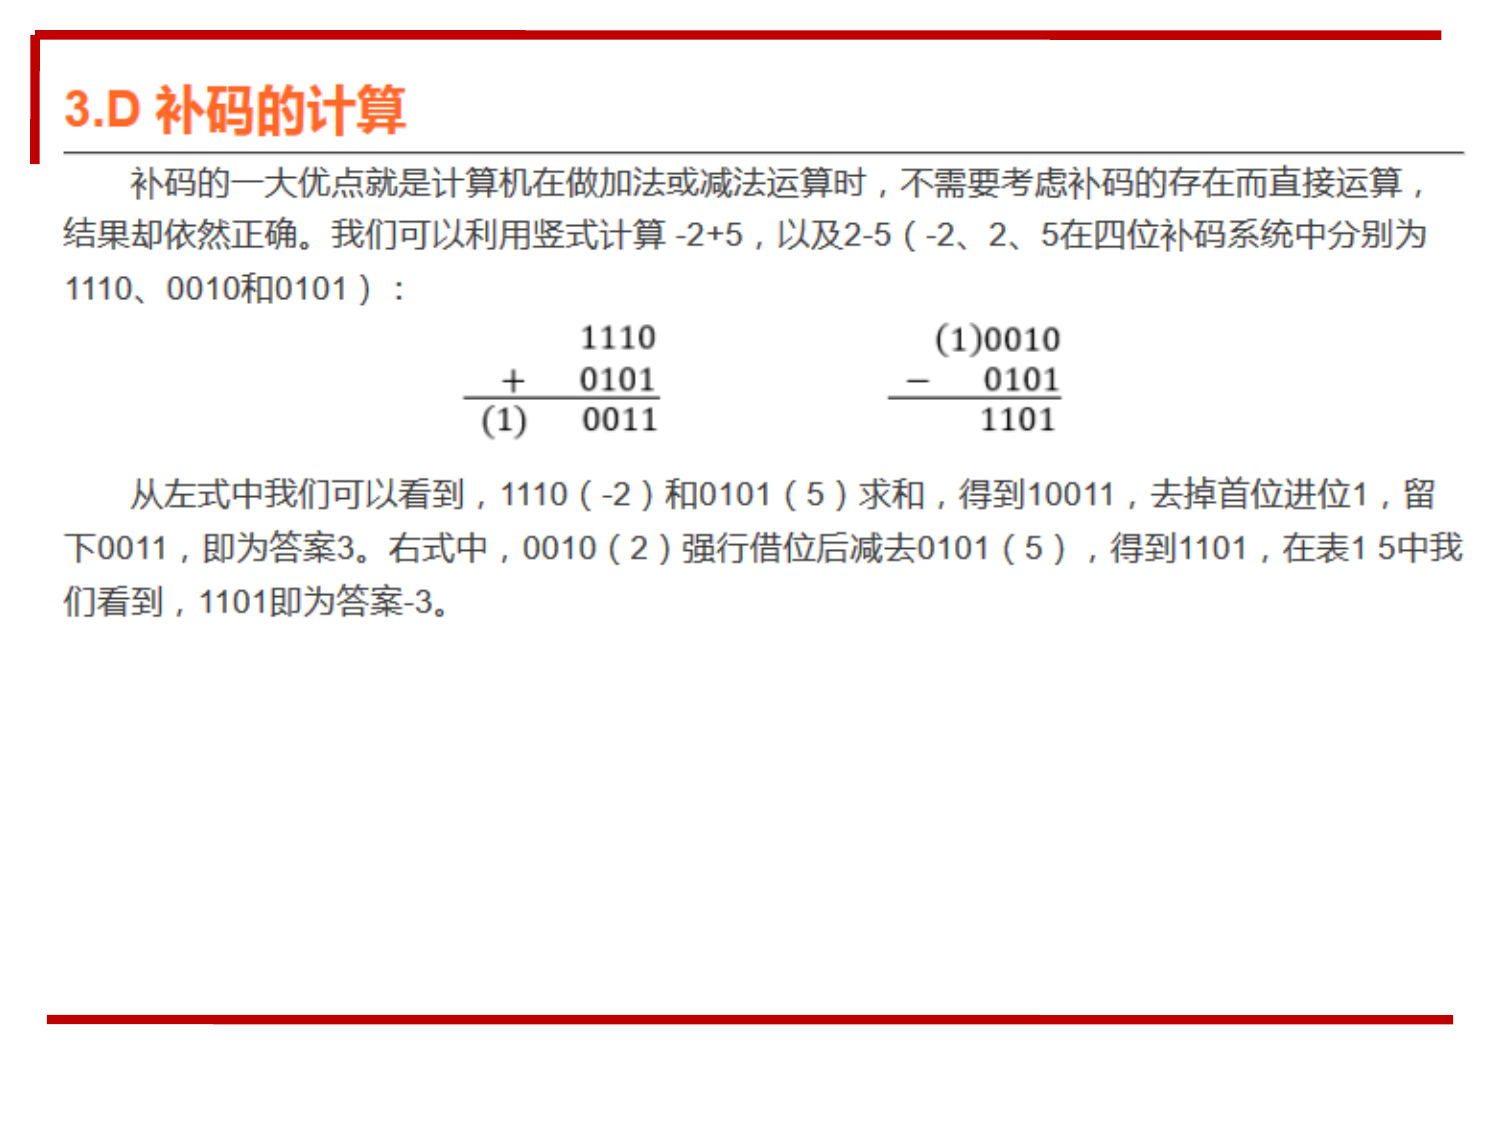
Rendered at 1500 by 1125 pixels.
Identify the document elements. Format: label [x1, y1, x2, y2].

list [40, 54, 1492, 646]
